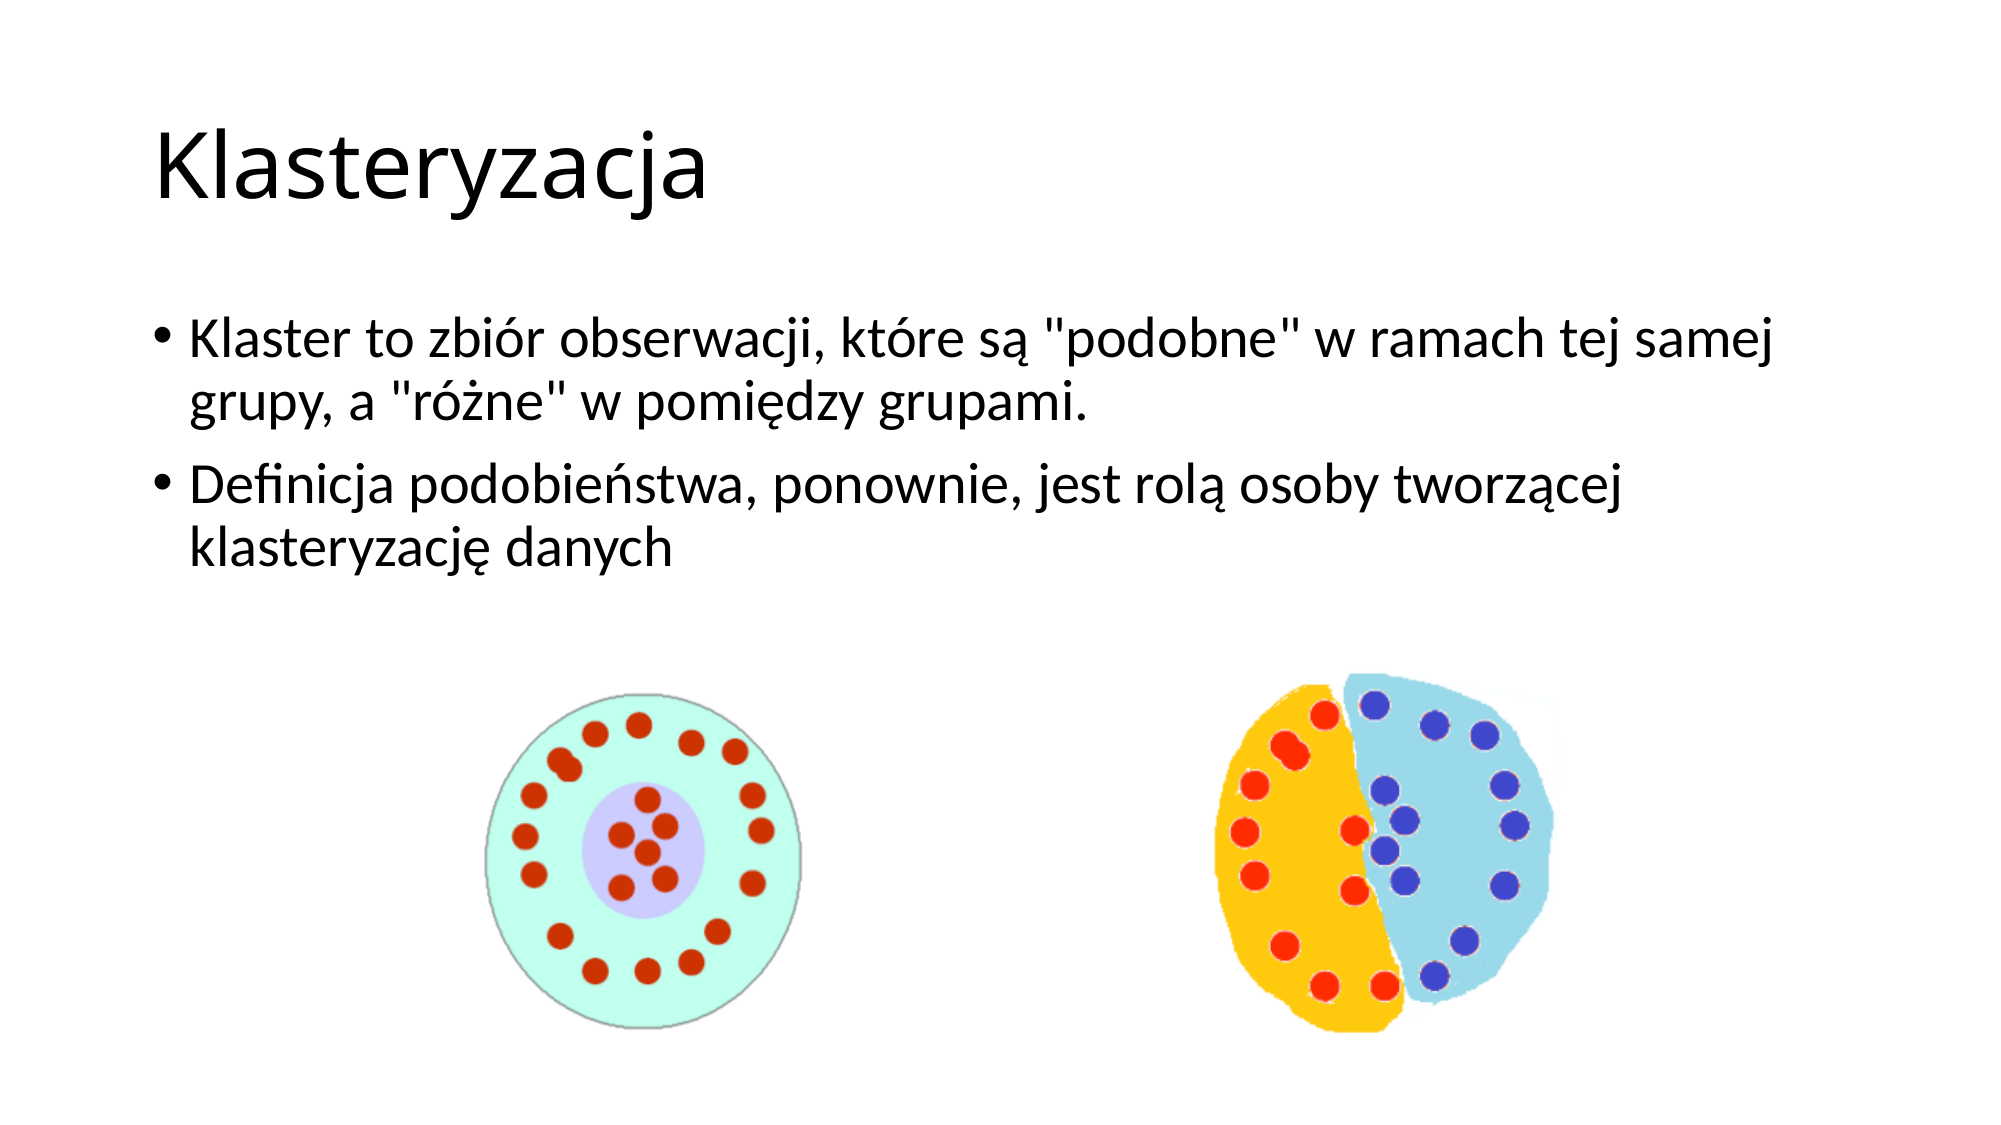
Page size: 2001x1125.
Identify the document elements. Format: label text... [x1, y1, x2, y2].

list Klaster to zbiór obserwacji, które są "podobne" w ramach tej samej grupy, a "różne" w pomiędzy grupami. Definicja podobieństwa, ponownie, jest rolą osoby tworzącej klasteryzację danych [137, 299, 1863, 1014]
picture [432, 657, 1615, 1062]
title Klasteryzacja [137, 59, 1863, 278]
